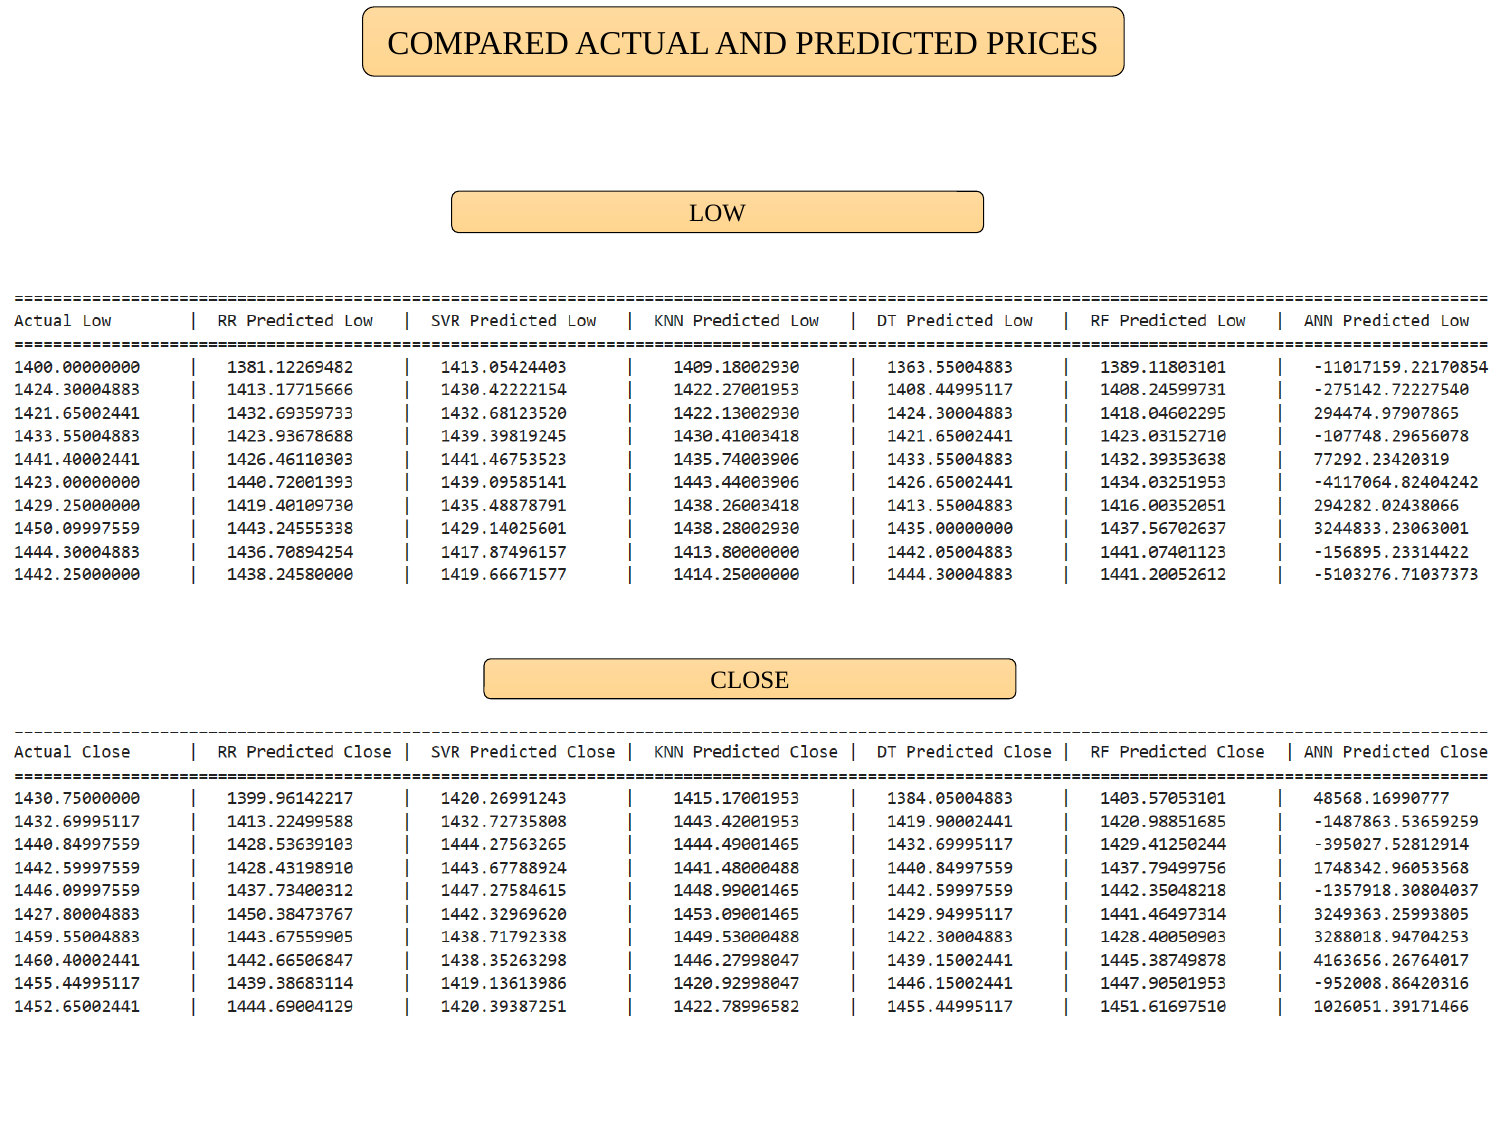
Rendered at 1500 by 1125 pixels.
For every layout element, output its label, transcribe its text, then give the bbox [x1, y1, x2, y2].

text_box COMPARED ACTUAL AND PREDICTED PRICES [362, 6, 1125, 77]
text_box CLOSE [483, 658, 1017, 700]
picture [0, 296, 1500, 586]
text_box LOW [451, 190, 985, 234]
picture [0, 732, 1500, 1039]
